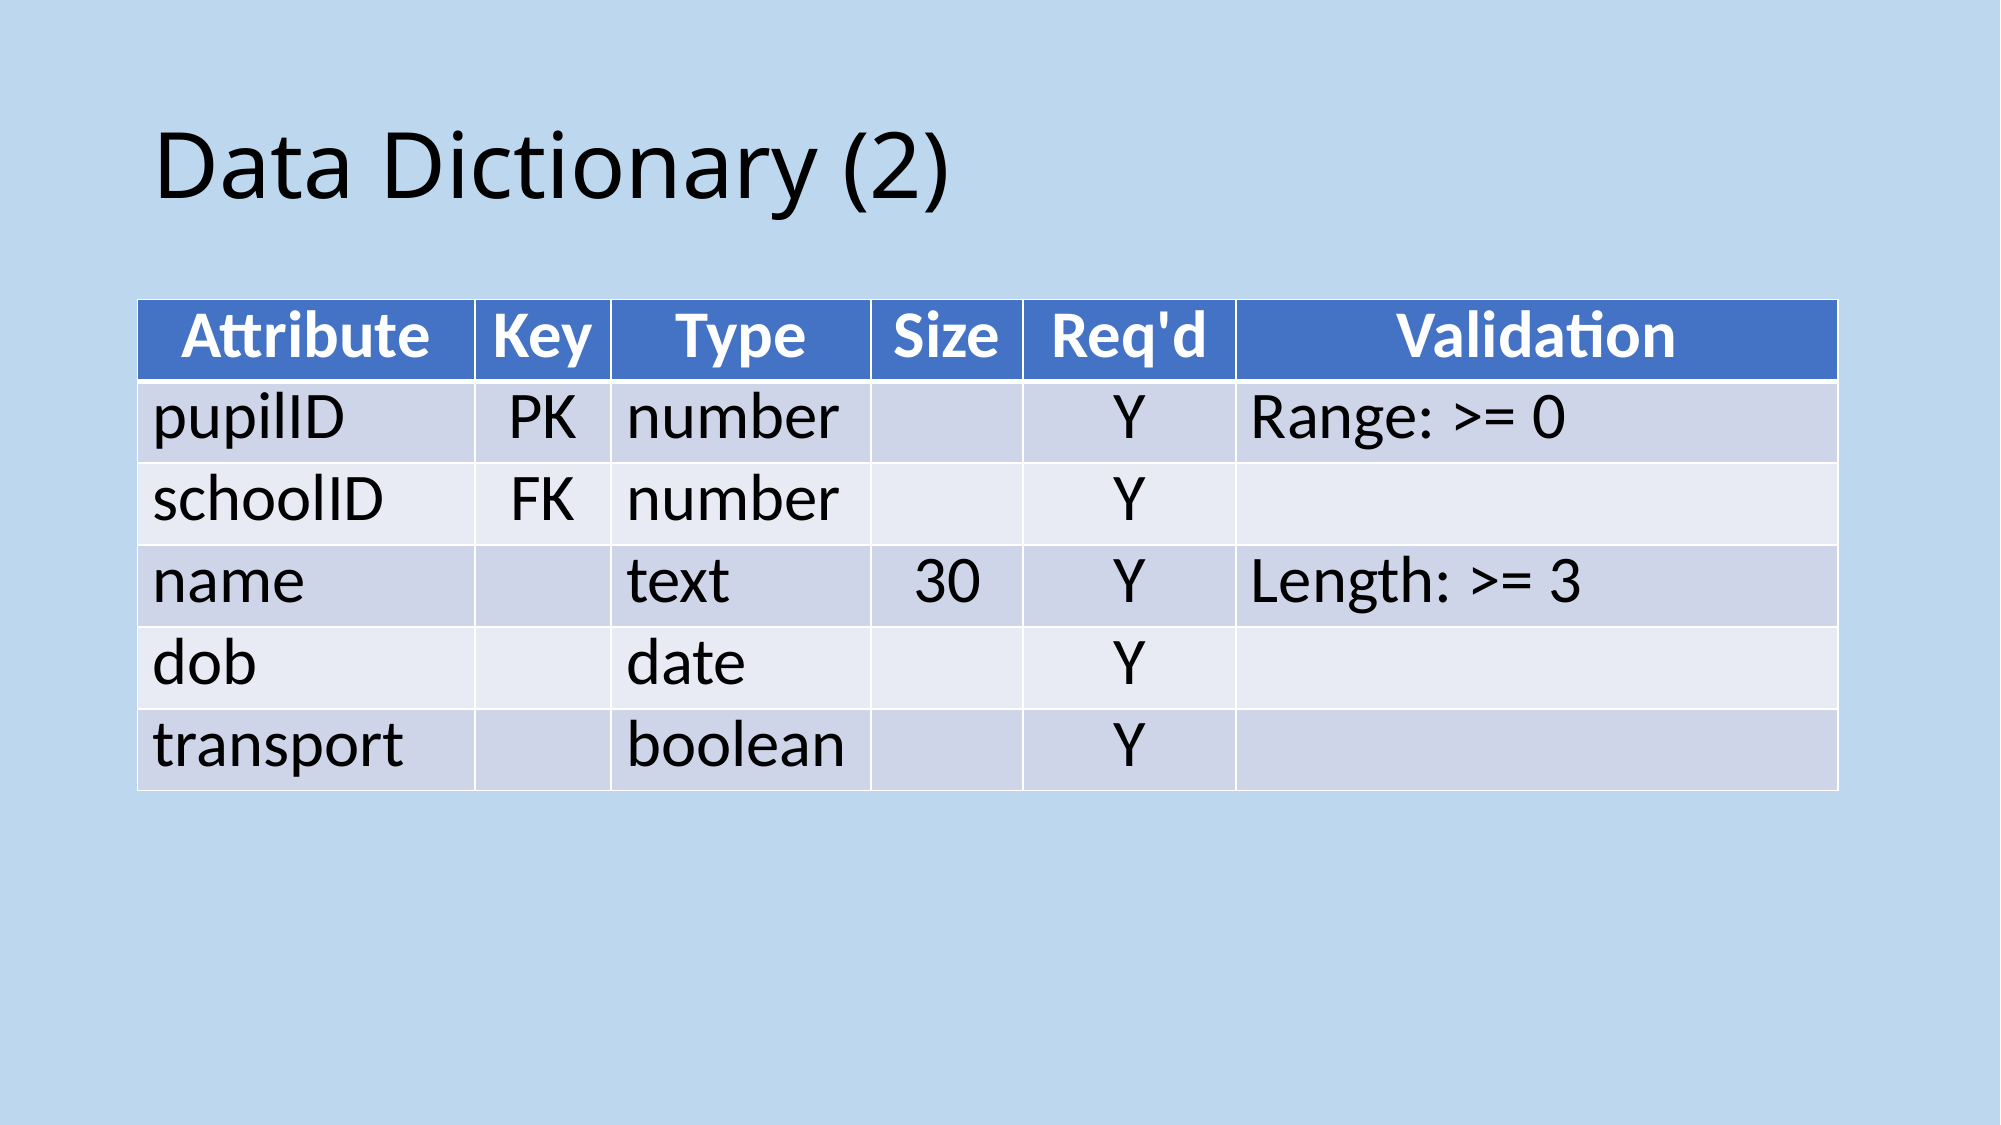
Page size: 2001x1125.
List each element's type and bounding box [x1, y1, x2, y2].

table_cell [1024, 464, 1235, 544]
table_cell [612, 384, 870, 462]
table_header [476, 300, 610, 379]
title [137, 59, 1863, 278]
table_cell [476, 628, 610, 708]
table_cell [612, 710, 870, 790]
table_cell [872, 710, 1022, 790]
table_cell [1024, 710, 1235, 790]
table_header [872, 300, 1022, 379]
table_cell [1024, 546, 1235, 626]
table_cell [1237, 384, 1837, 462]
table_cell [1237, 628, 1837, 708]
table_cell [138, 546, 474, 626]
table_cell [138, 628, 474, 708]
table_cell [138, 710, 474, 790]
table_cell [872, 546, 1022, 626]
table_cell [1237, 546, 1837, 626]
table_cell [1024, 384, 1235, 462]
table_cell [612, 628, 870, 708]
table_cell [1024, 628, 1235, 708]
table_cell [138, 464, 474, 544]
table_header [1024, 300, 1235, 379]
table_cell [476, 384, 610, 462]
table_cell [476, 464, 610, 544]
table_cell [872, 464, 1022, 544]
table_header [612, 300, 870, 379]
table_cell [476, 710, 610, 790]
table_cell [1237, 464, 1837, 544]
table_cell [612, 546, 870, 626]
table_cell [476, 546, 610, 626]
table_cell [872, 384, 1022, 462]
table_cell [1237, 710, 1837, 790]
table_cell [138, 384, 474, 462]
table_cell [872, 628, 1022, 708]
table_cell [612, 464, 870, 544]
table_header [1237, 300, 1837, 379]
table_header [138, 300, 474, 379]
